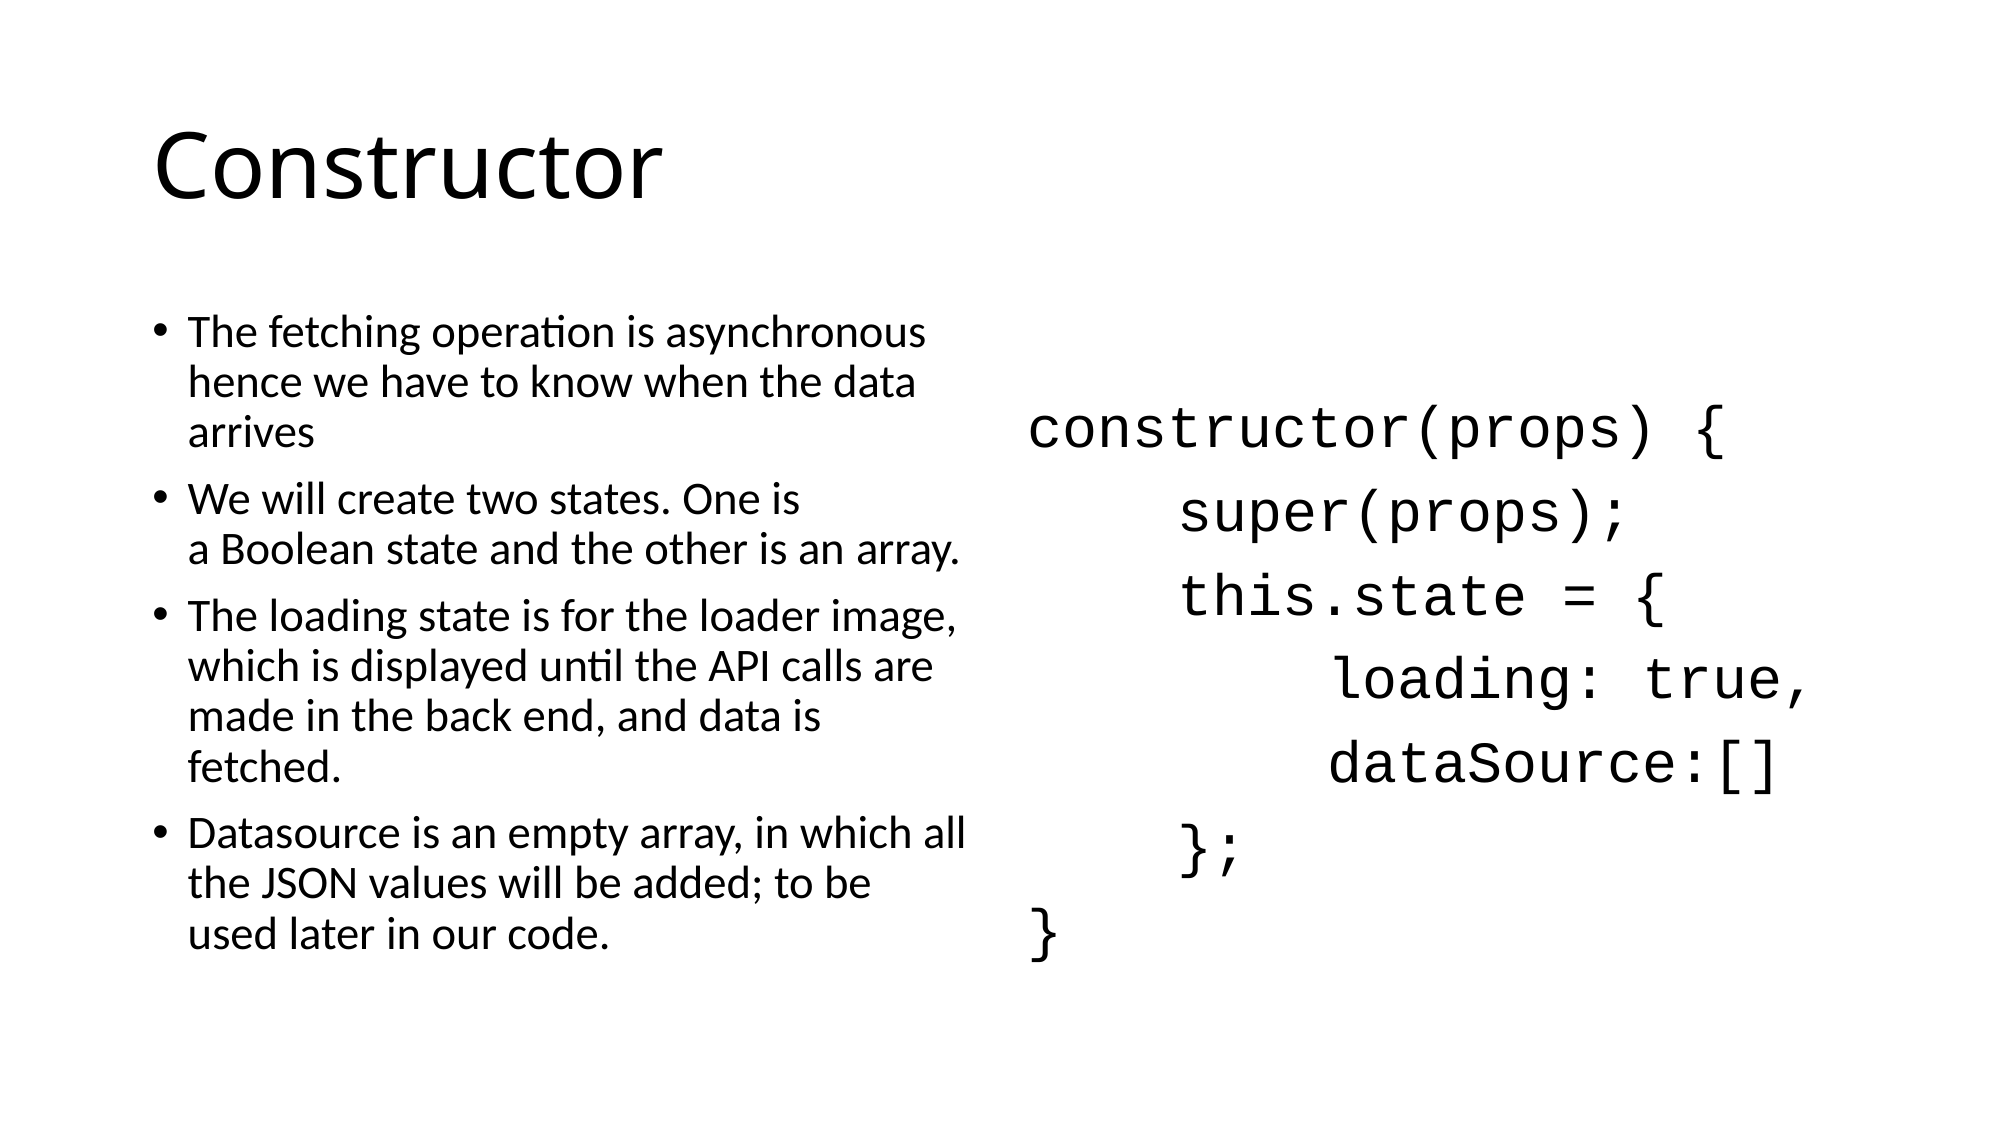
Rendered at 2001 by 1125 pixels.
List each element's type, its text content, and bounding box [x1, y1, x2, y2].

list constructor(props) { super(props); this.state = { loading: true, dataSource:[] }; } [1012, 299, 1863, 1014]
title Constructor [137, 59, 1863, 278]
list The fetching operation is asynchronous hence we have to know when the data arrives We will create two states. One is a Boolean state and the other is an array. The loading state is for the loader image, which is displayed until the API calls are made in the back end, and data is fetched. Datasource is an empty array, in which all the JSON values will be added; to be used later in our code. [137, 299, 988, 1014]
